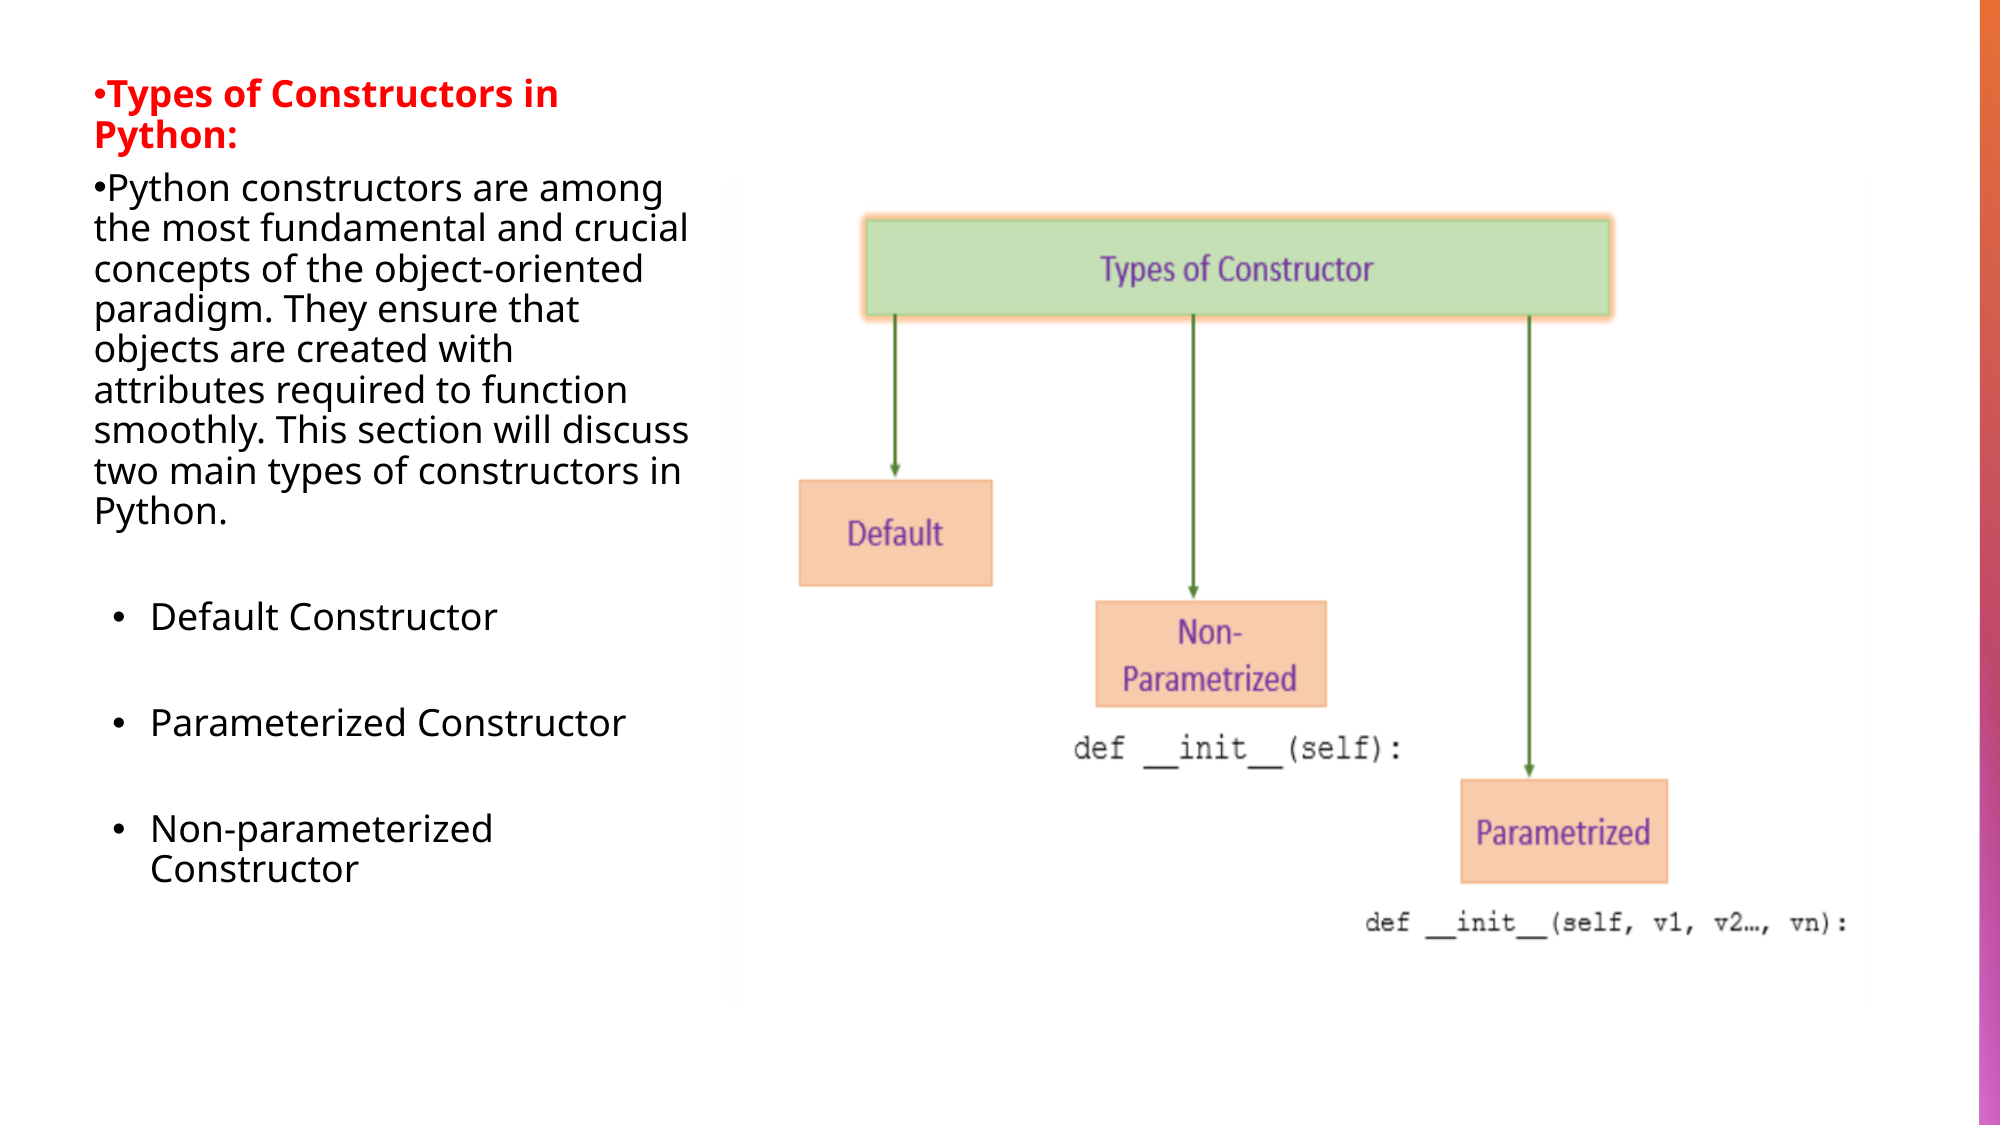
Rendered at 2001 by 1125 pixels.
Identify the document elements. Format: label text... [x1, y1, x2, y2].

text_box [1979, 0, 2000, 1125]
text_box Types of Constructors in Python: Python constructors are among the most fundamental and crucial concepts of the object-oriented paradigm. They ensure that objects are created with attributes required to function smoothly. This section will discuss two main types of constructors in Python. Default Constructor Parameterized Constructor Non-parameterized Constructor [78, 67, 711, 982]
picture [726, 177, 1867, 1006]
